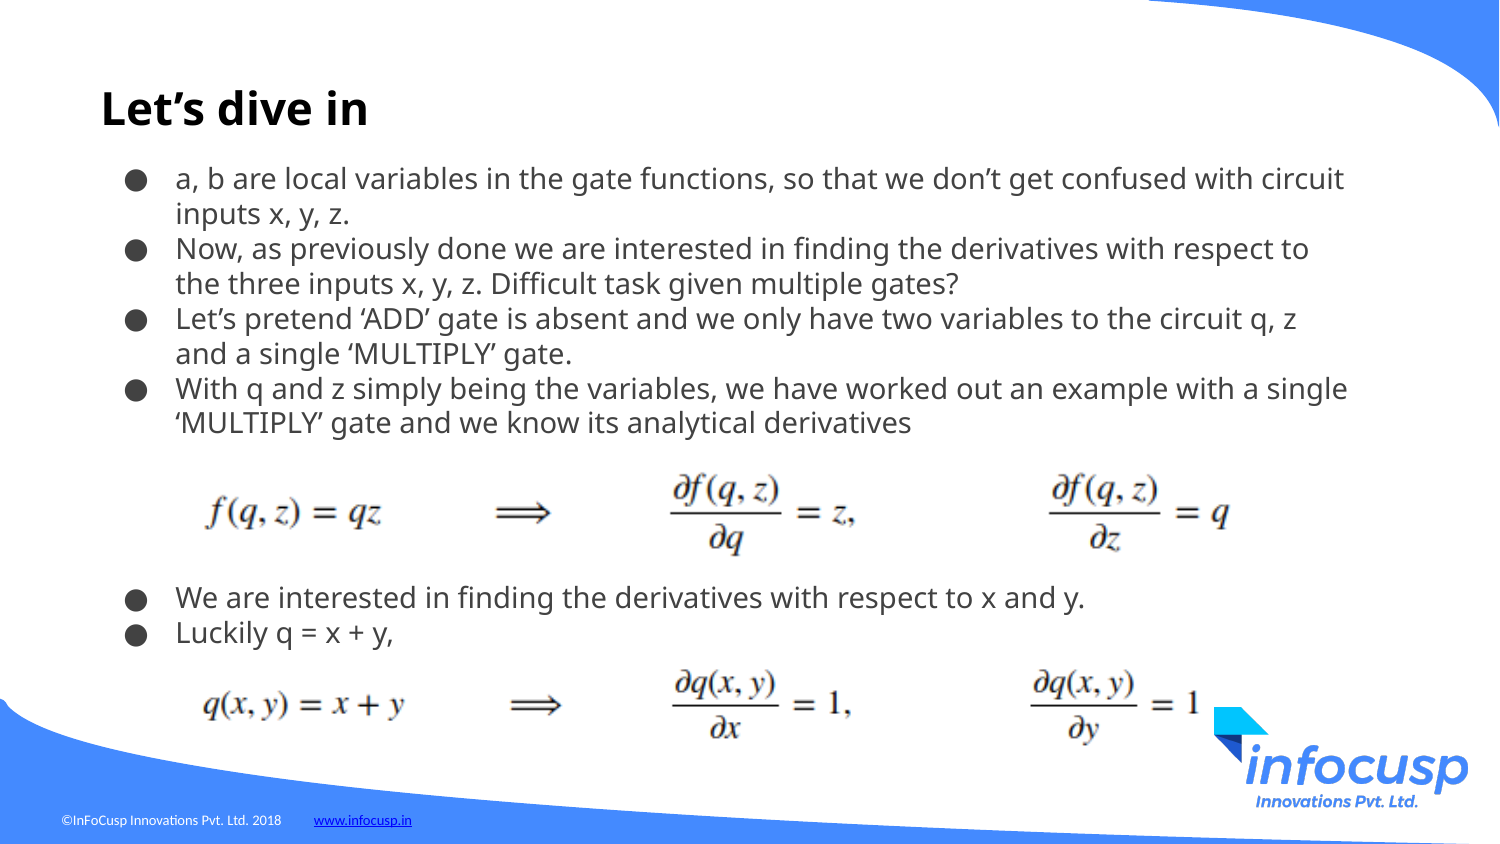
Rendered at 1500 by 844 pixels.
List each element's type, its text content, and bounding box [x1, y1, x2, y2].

text_box a, b are local variables in the gate functions, so that we don’t get confused with circuit inputs x, y, z. Now, as previously done we are interested in finding the derivatives with respect to the three inputs x, y, z. Difficult task given multiple gates? Let’s pretend ‘ADD’ gate is absent and we only have two variables to the circuit q, z and a single ‘MULTIPLY’ gate. With q and z simply being the variables, we have worked out an example with a single ‘MULTIPLY’ gate and we know its analytical derivatives We are interested in finding the derivatives with respect to x and y. Luckily q = x + y, [97, 157, 1359, 795]
text_box Let’s dive in [97, 48, 1359, 138]
picture [1214, 707, 1468, 808]
picture [192, 660, 1204, 751]
picture [192, 449, 1239, 564]
